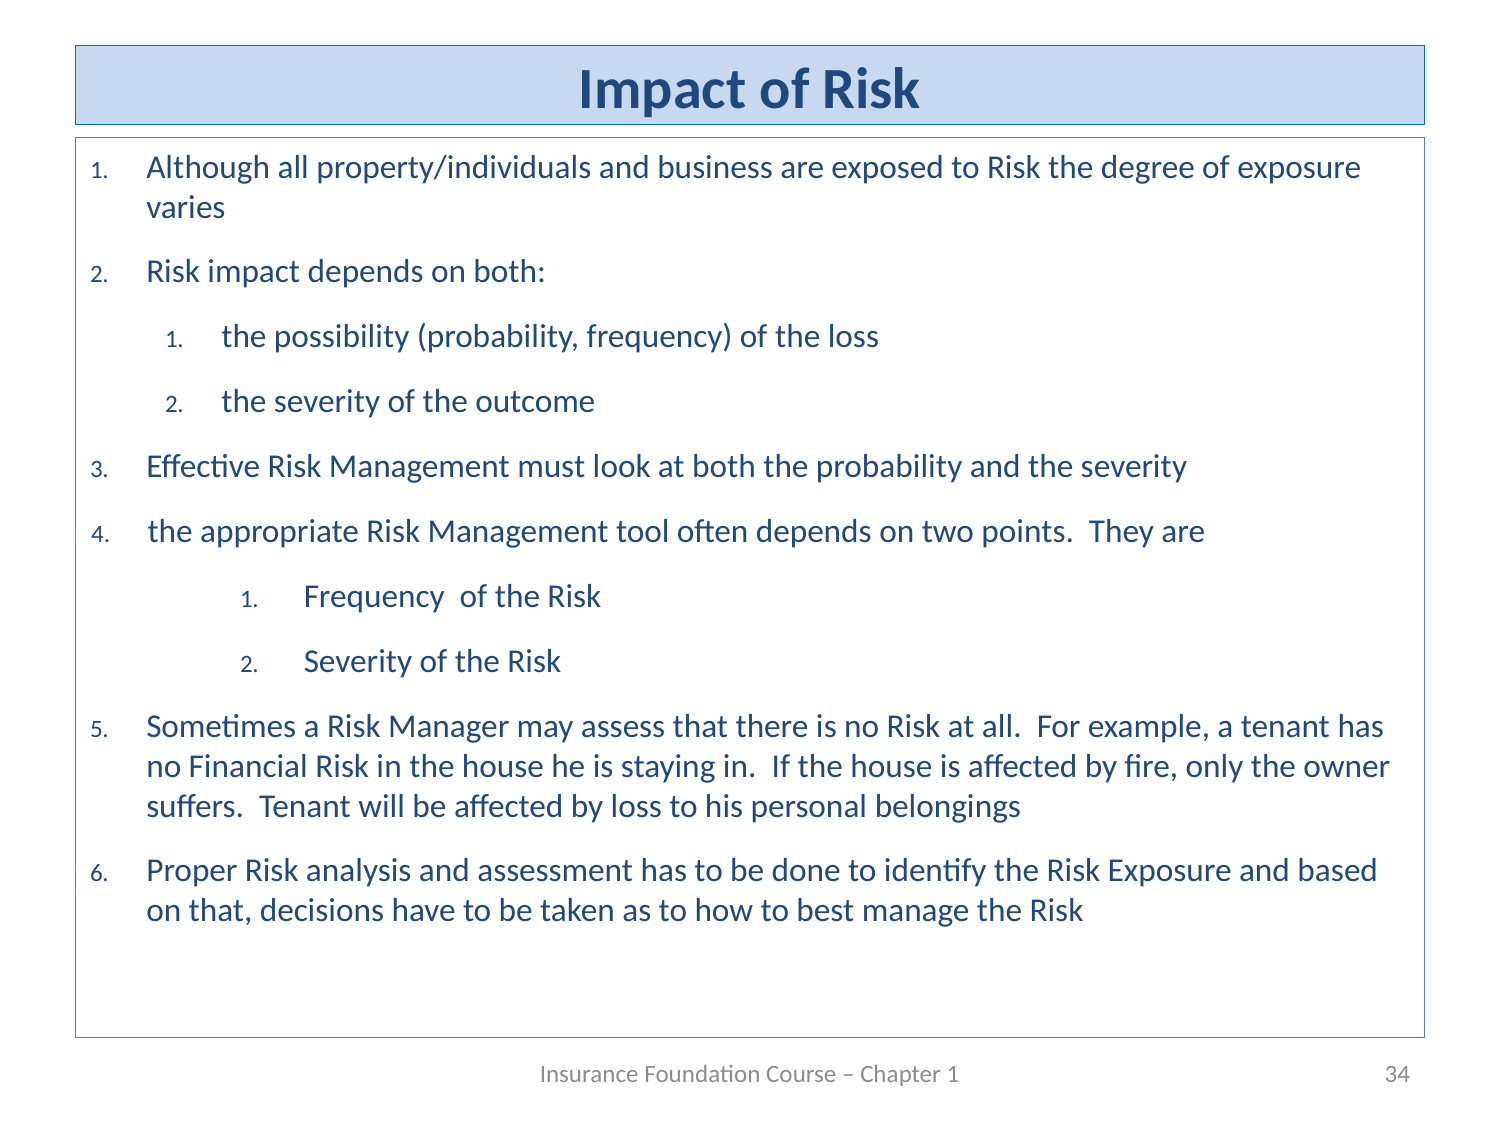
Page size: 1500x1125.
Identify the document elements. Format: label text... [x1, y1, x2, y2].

slide_number 34 [1074, 1042, 1425, 1103]
title Impact of Risk [75, 45, 1425, 125]
footer Insurance Foundation Course – Chapter 1 [512, 1042, 988, 1103]
list Although all property/individuals and business are exposed to Risk the degree of exposure varies Risk impact depends on both: the possibility (probability, frequency) of the loss the severity of the outcome Effective Risk Management must look at both the probability and the severity the appropriate Risk Management tool often depends on two points. They are Frequency of the Risk Severity of the Risk Sometimes a Risk Manager may assess that there is no Risk at all. For example, a tenant has no Financial Risk in the house he is staying in. If the house is affected by fire, only the owner suffers. Tenant will be affected by loss to his personal belongings Proper Risk analysis and assessment has to be done to identify the Risk Exposure and based on that, decisions have to be taken as to how to best manage the Risk [75, 137, 1425, 1038]
